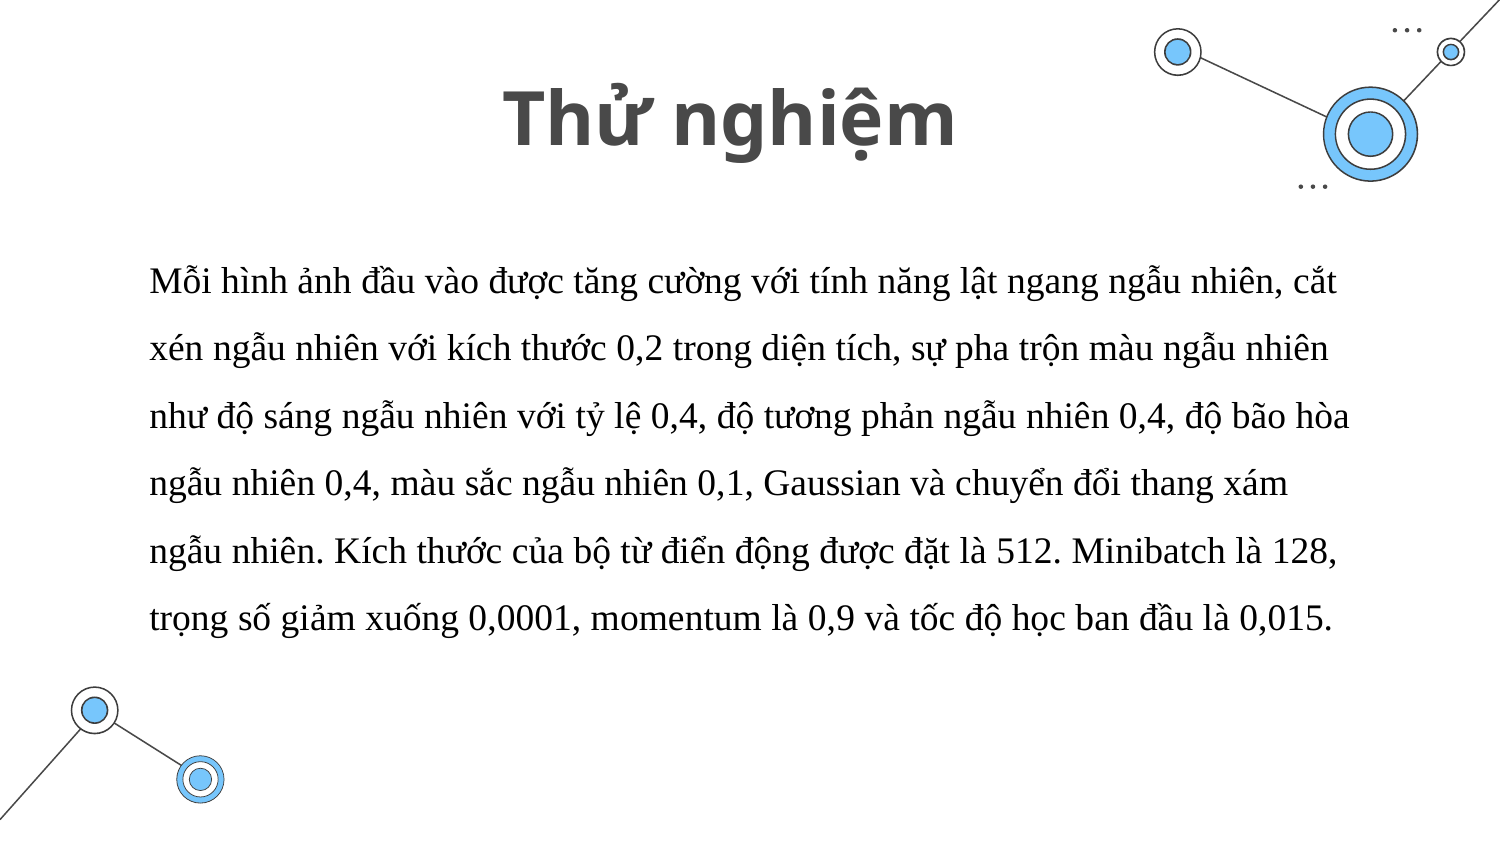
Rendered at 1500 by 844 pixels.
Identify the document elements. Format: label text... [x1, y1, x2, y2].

text_box Mỗi hình ảnh đầu vào được tăng cường với tính năng lật ngang ngẫu nhiên, cắt xén ngẫu nhiên với kích thước 0,2 trong diện tích, sự pha trộn màu ngẫu nhiên như độ sáng ngẫu nhiên với tỷ lệ 0,4, độ tương phản ngẫu nhiên 0,4, độ bão hòa ngẫu nhiên 0,4, màu sắc ngẫu nhiên 0,1, Gaussian và chuyển đổi thang xám ngẫu nhiên. Kích thước của bộ từ điển động được đặt là 512. Minibatch là 128, trọng số giảm xuống 0,0001, momentum là 0,9 và tốc độ học ban đầu là 0,015. [134, 226, 1382, 646]
title Thử nghiệm [342, 55, 1138, 189]
